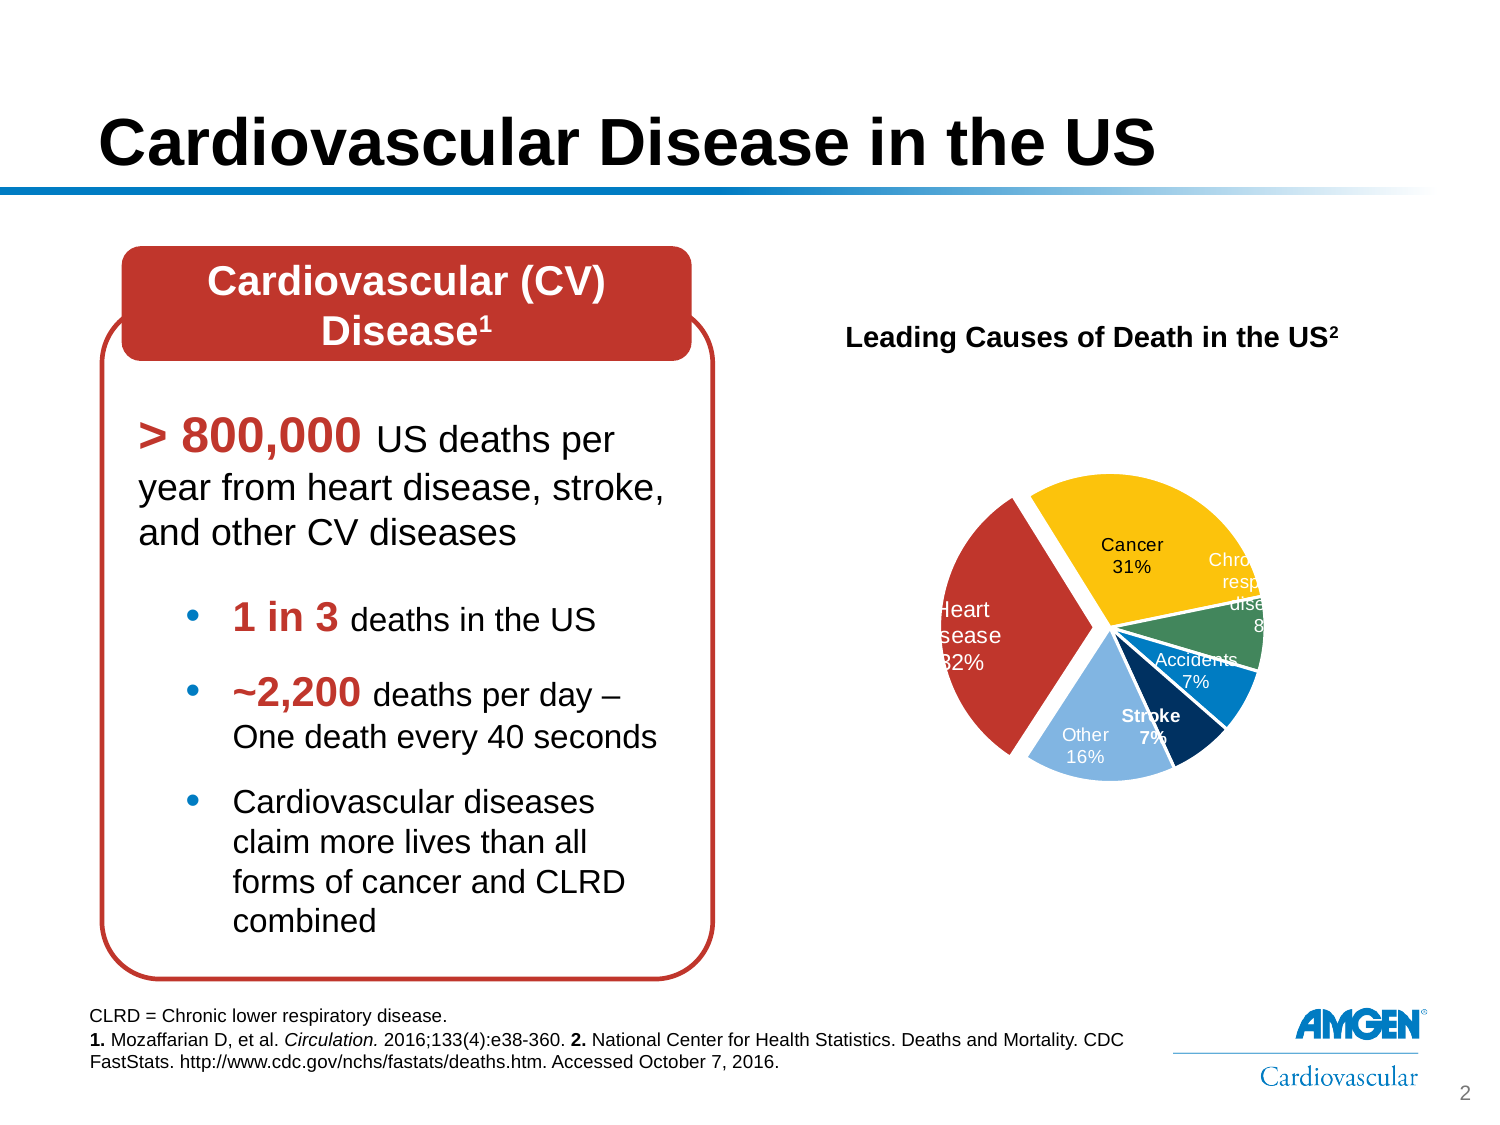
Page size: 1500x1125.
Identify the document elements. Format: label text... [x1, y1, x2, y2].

text_box Cardiovascular Disease in the US [83, 5, 1416, 186]
picture [1173, 1006, 1428, 1095]
text_box CLRD = Chronic lower respiratory disease. [59, 996, 1187, 1034]
text_box 1. Mozaffarian D, et al. Circulation. 2016;133(4):e38-360. 2. National Center for Health Statistics. Deaths and Mortality. CDC FastStats. http://www.cdc.gov/nchs/fastats/deaths.htm. Accessed October 7, 2016. [60, 1034, 1187, 1080]
chart [775, 321, 1409, 944]
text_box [101, 245, 769, 980]
text_box Leading Causes of Death in the US2 [774, 311, 1462, 361]
